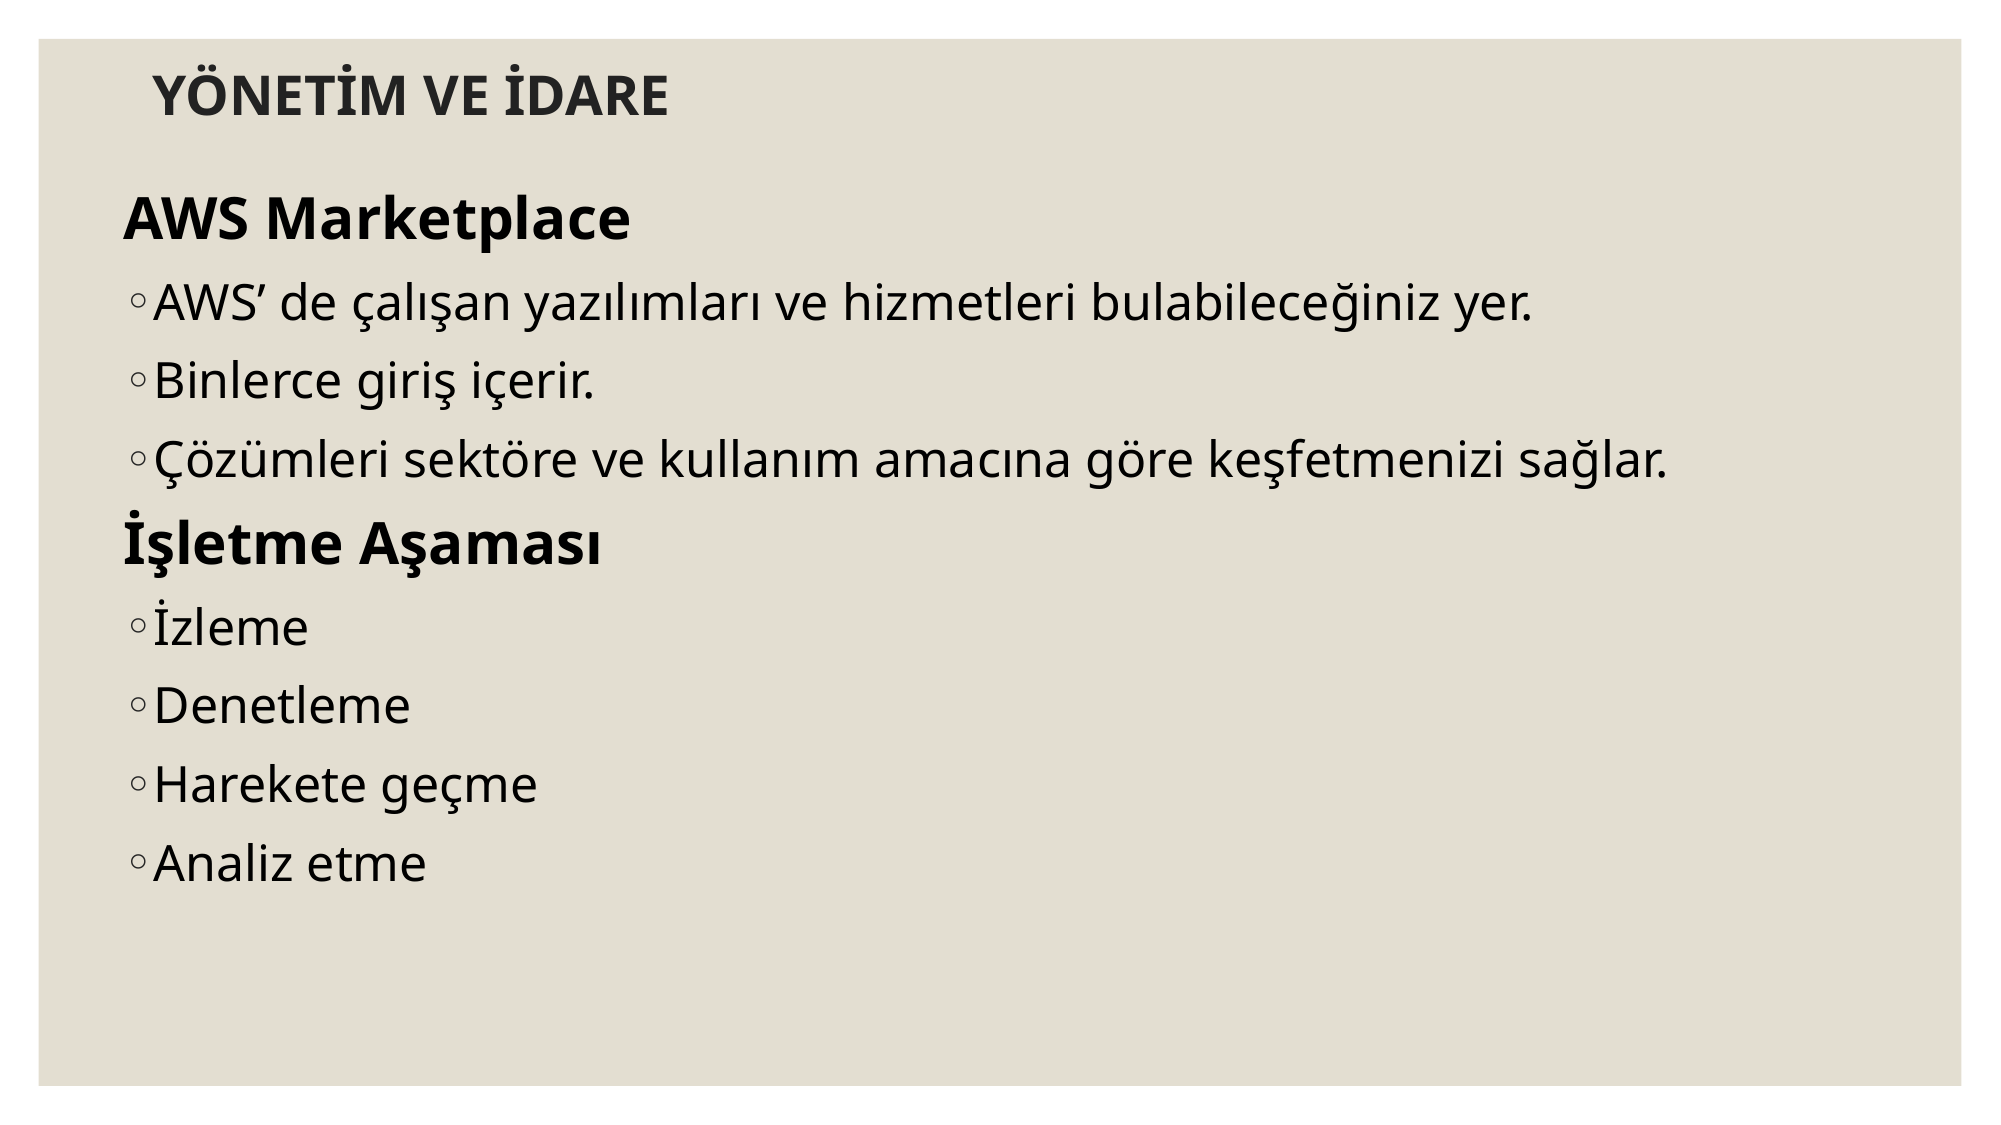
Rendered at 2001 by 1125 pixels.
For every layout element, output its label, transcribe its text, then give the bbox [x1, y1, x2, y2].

title YÖNETİM VE İDARE [137, 59, 1863, 136]
list AWS Marketplace AWS’ de çalışan yazılımları ve hizmetleri bulabileceğiniz yer. Binlerce giriş içerir. Çözümleri sektöre ve kullanım amacına göre keşfetmenizi sağlar. İşletme Aşaması İzleme Denetleme Harekete geçme Analiz etme [108, 174, 1834, 1106]
